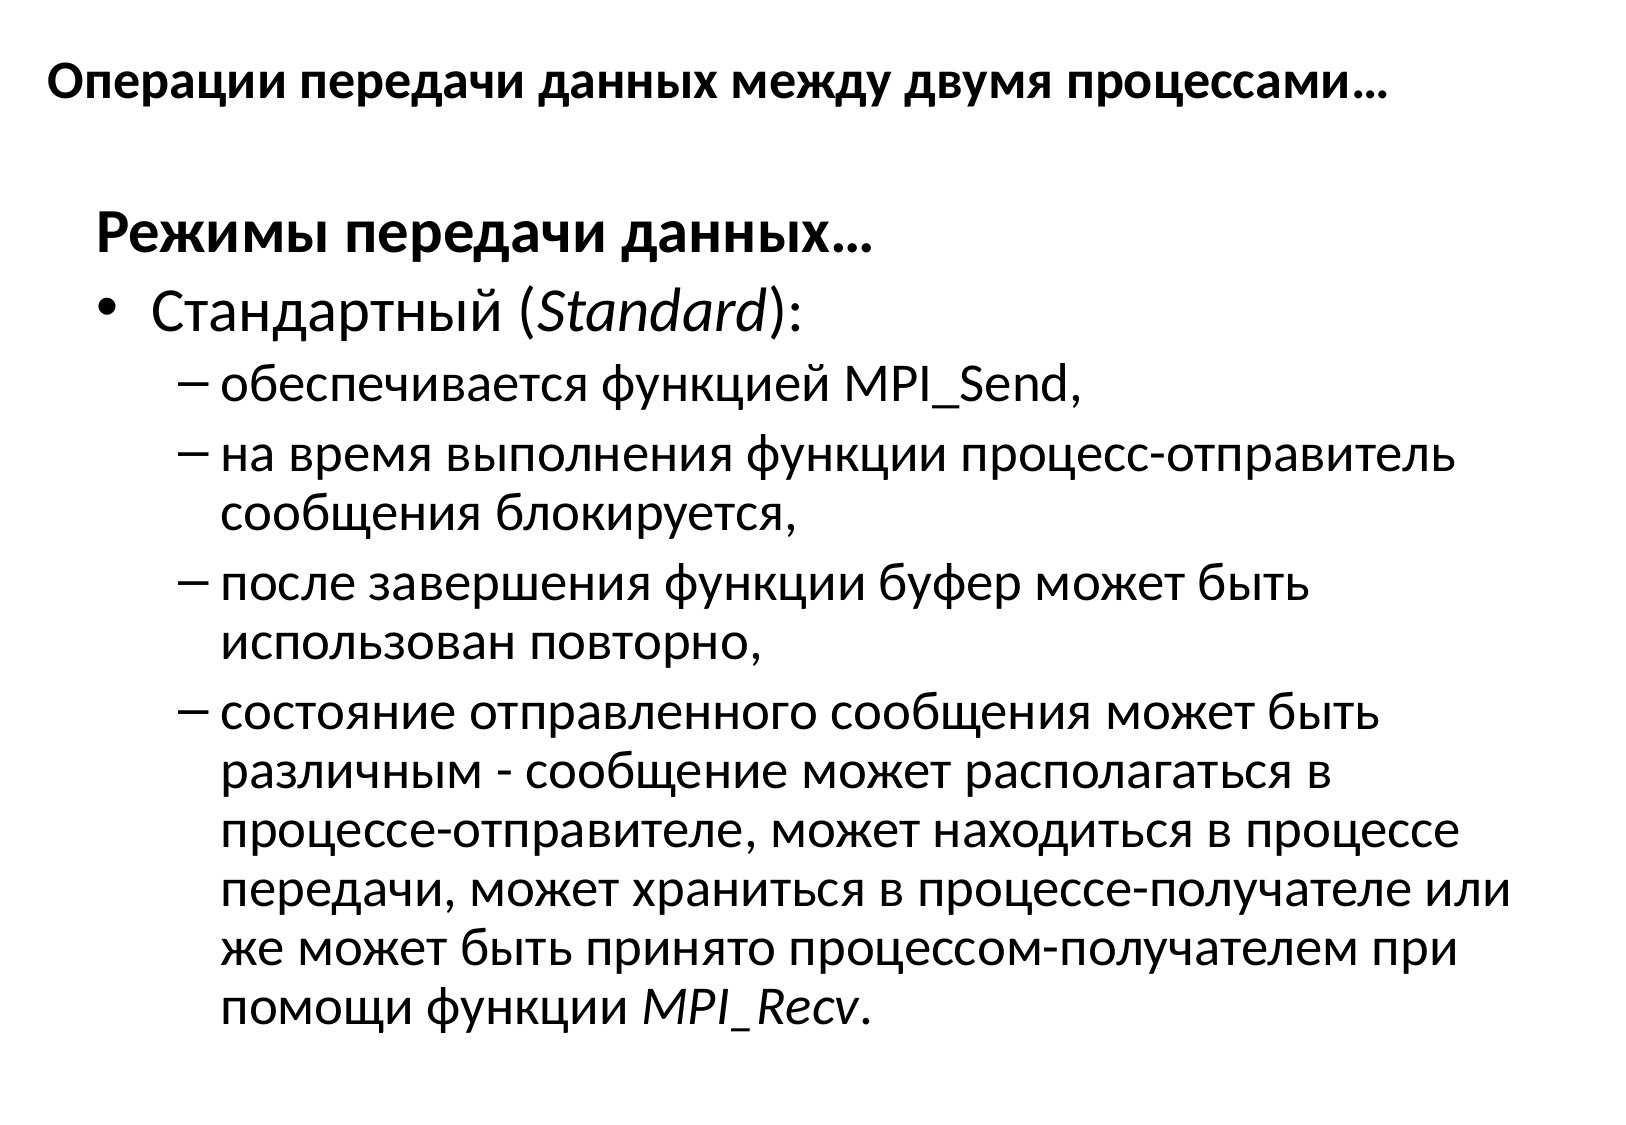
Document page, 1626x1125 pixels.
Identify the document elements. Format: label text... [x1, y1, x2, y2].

title Операции передачи данных между двумя процессами… [32, 30, 1625, 124]
list Режимы передачи данных… Стандартный (Standard): обеспечивается функцией MPI_Send, на время выполнения функции процесс-отправитель сообщения блокируется, после завершения функции буфер может быть использован повторно, состояние отправленного сообщения может быть различным - сообщение может располагаться в процессе-отправителе, может находиться в процессе передачи, может храниться в процессе-получателе или же может быть принято процессом-получателем при помощи функции MPI_Recv. [80, 196, 1581, 1048]
